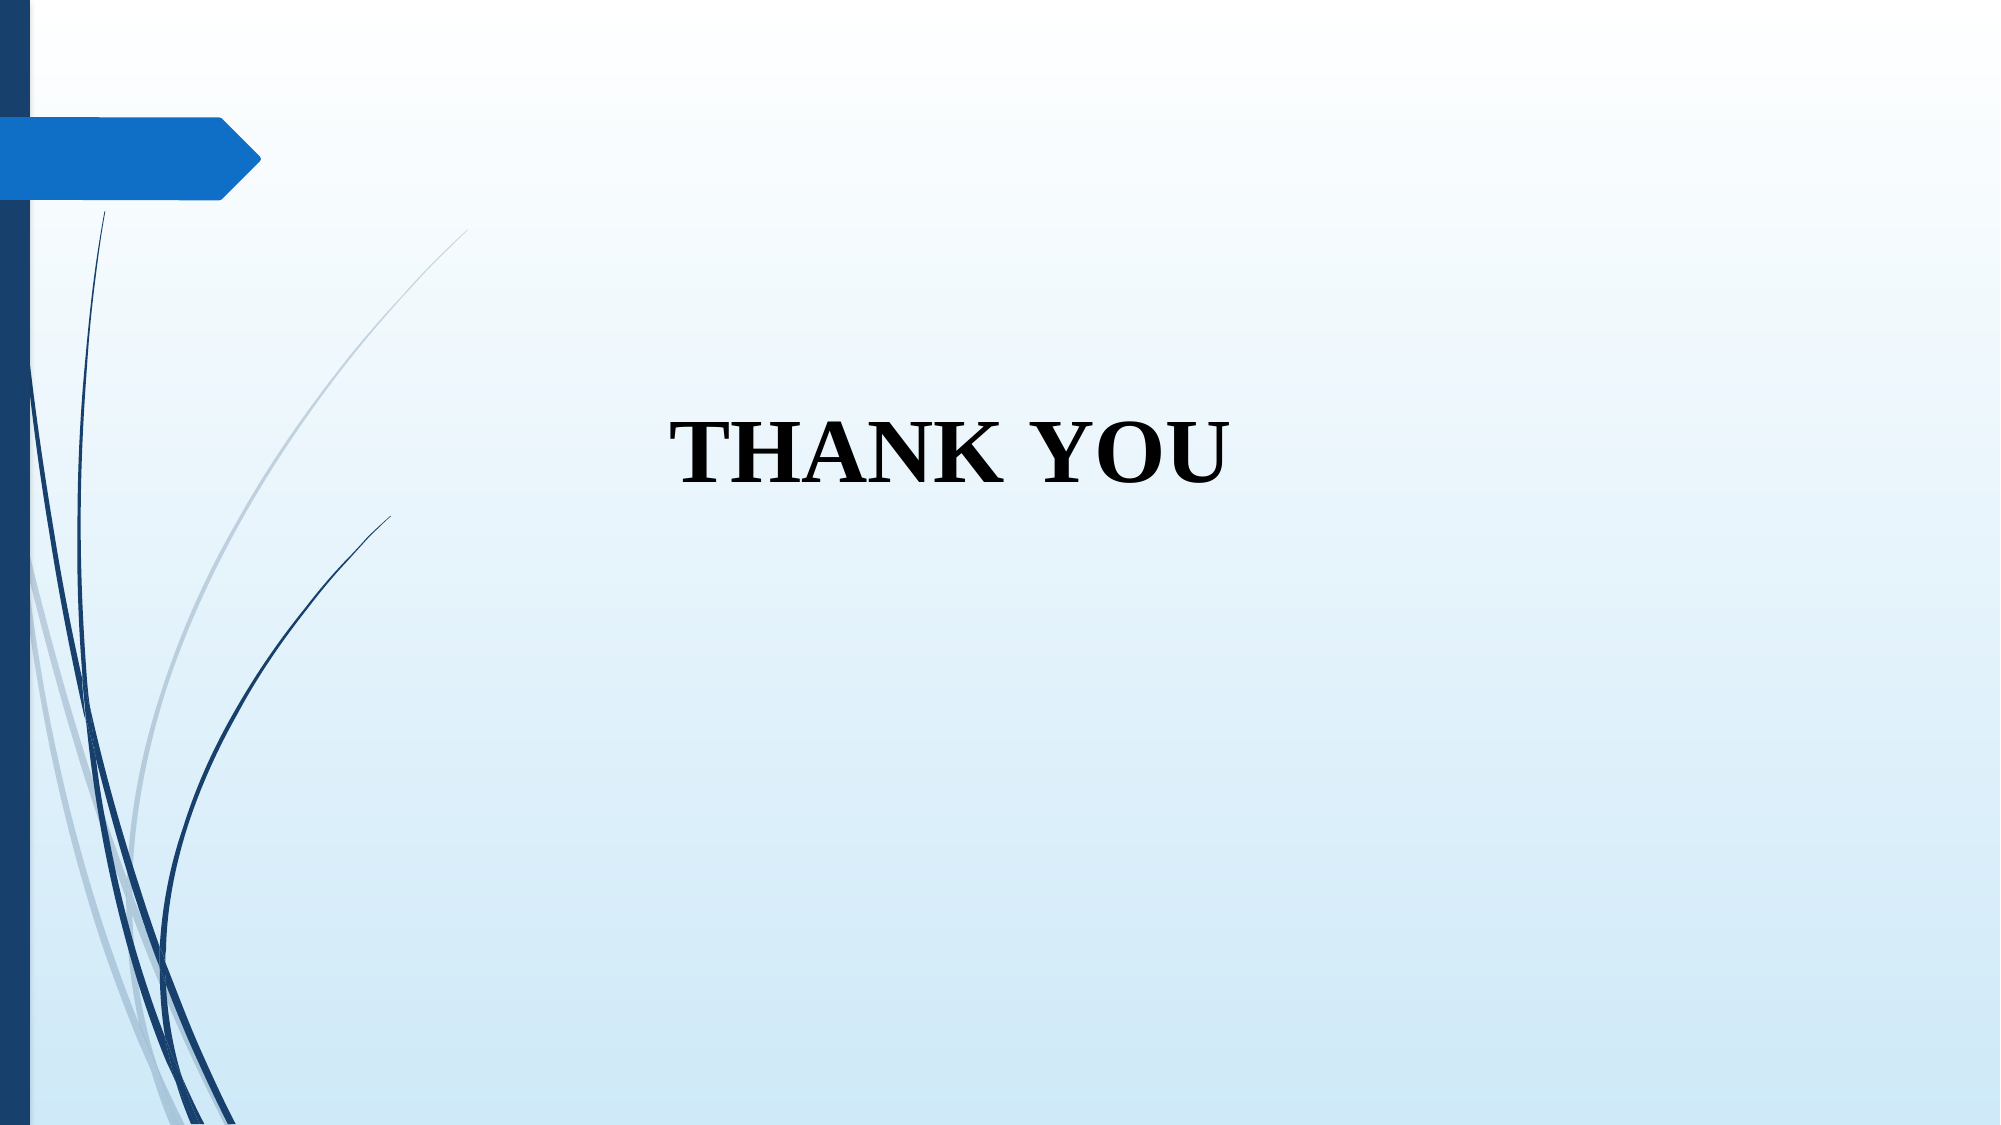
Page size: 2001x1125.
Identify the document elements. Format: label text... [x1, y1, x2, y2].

text_box THANK YOU [654, 383, 1593, 509]
